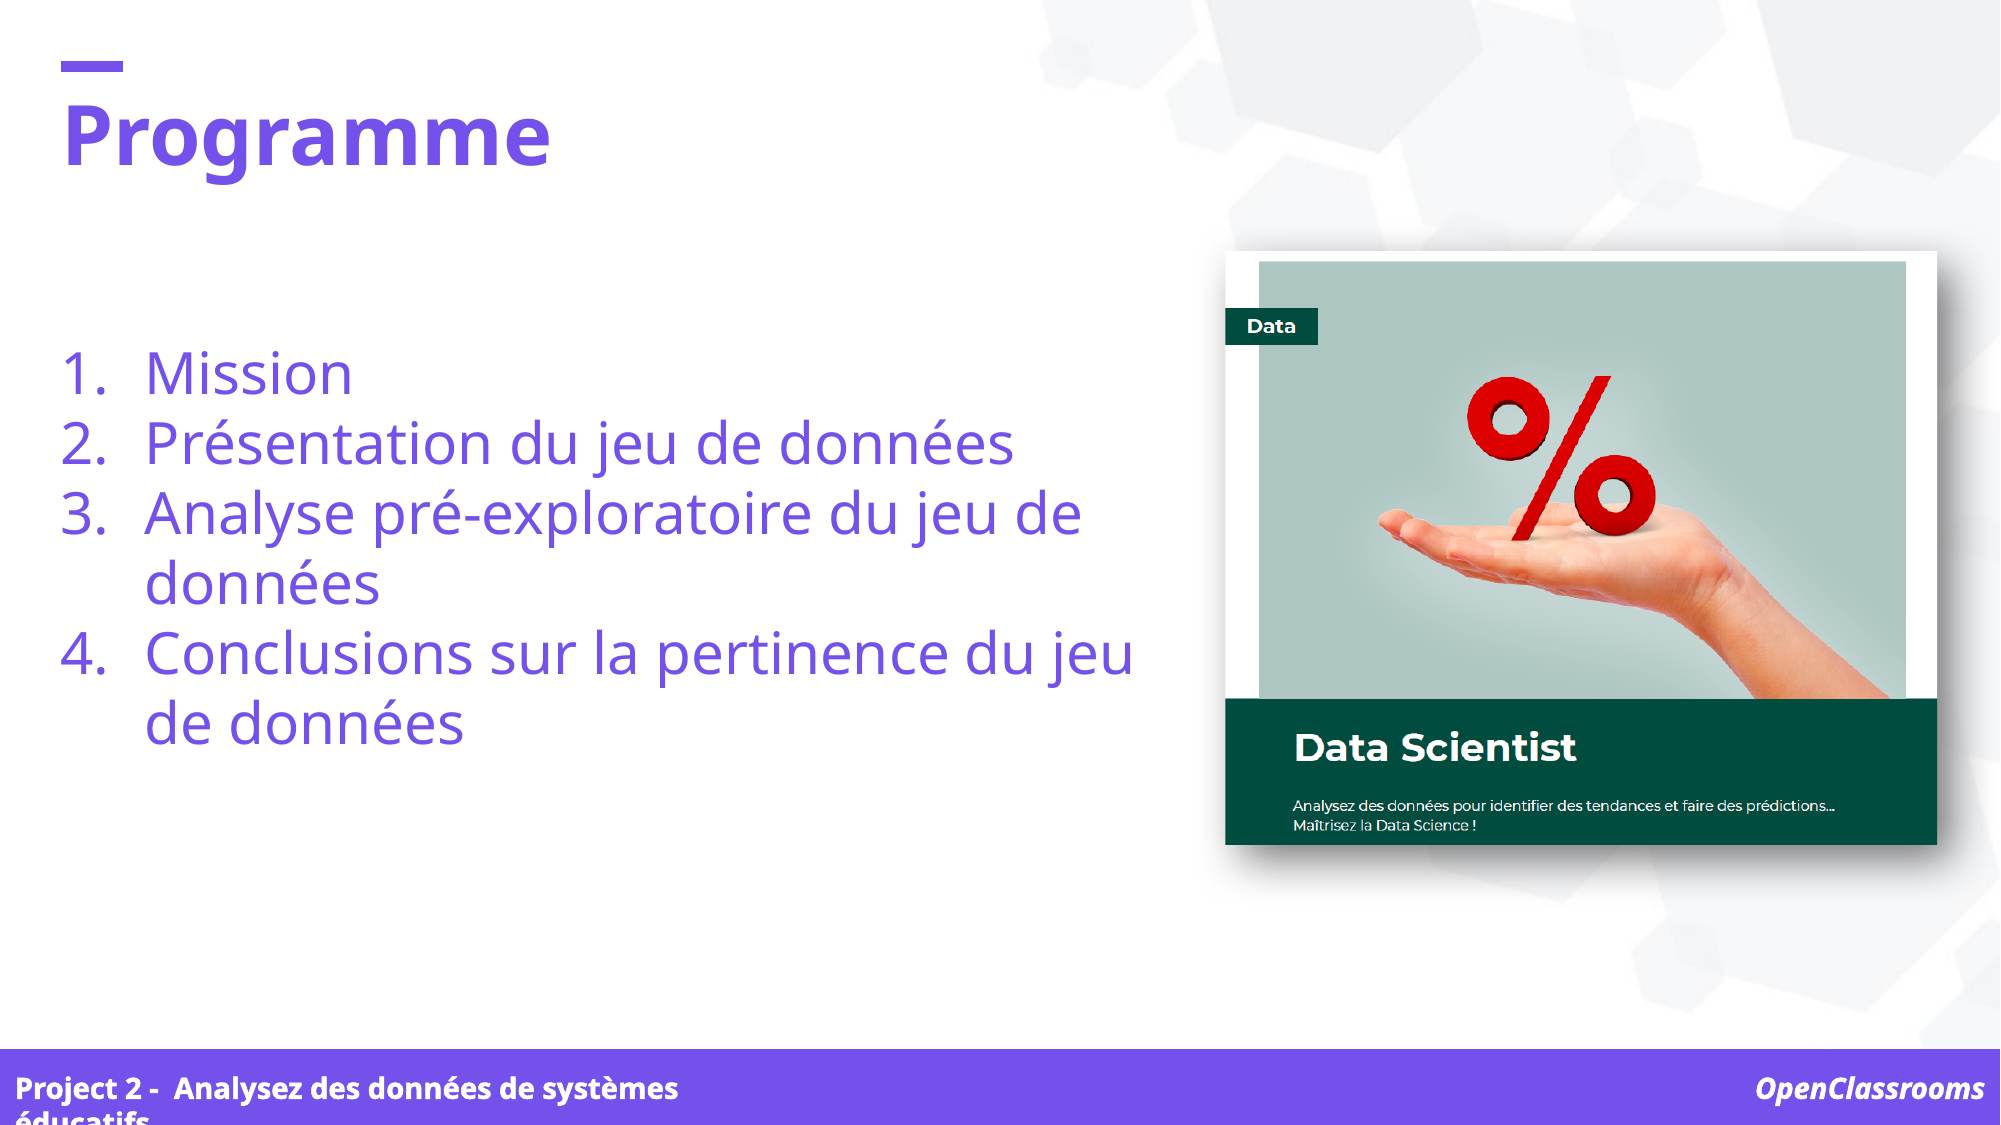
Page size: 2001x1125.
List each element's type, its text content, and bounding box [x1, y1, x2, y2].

text_box Programme [45, 70, 1186, 206]
text_box OpenClassrooms [1729, 1062, 2000, 1112]
text_box [0, 1049, 2000, 1125]
text_box Project 2 - Analysez des données de systèmes éducatifs [0, 1062, 729, 1125]
text_box [61, 61, 123, 72]
text_box Mission Présentation du jeu de données Analyse pré-exploratoire du jeu de données Conclusions sur la pertinence du jeu de données [45, 328, 1208, 834]
picture [0, 0, 2001, 1125]
